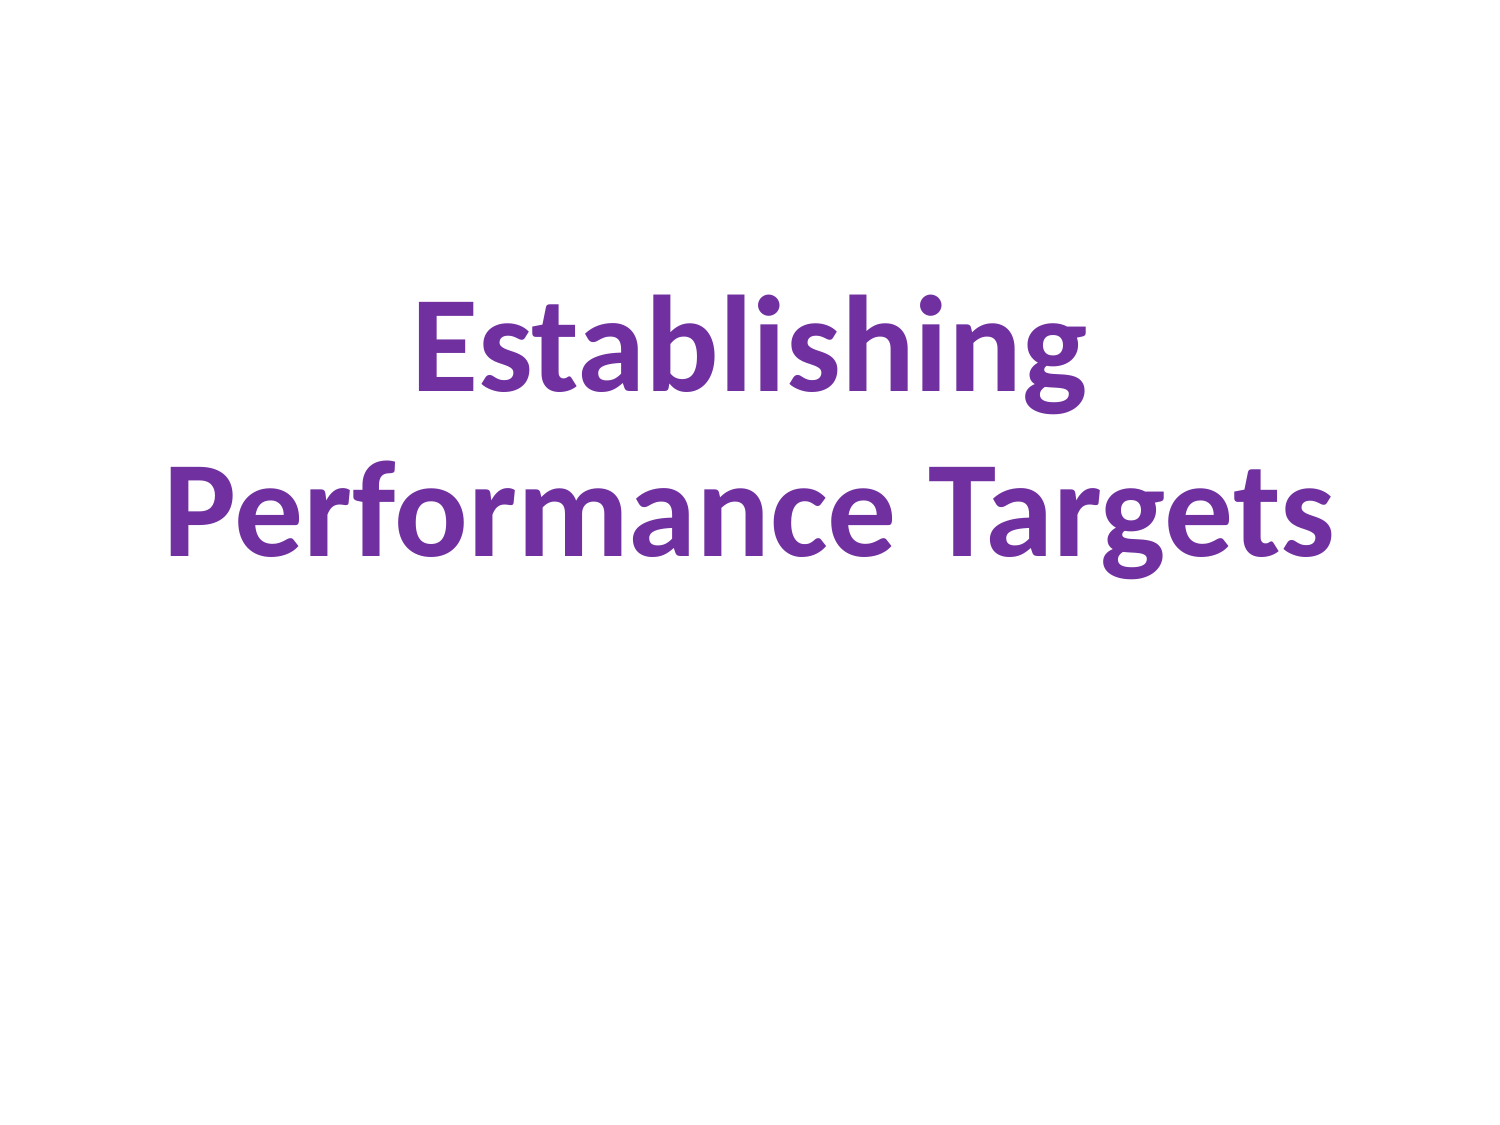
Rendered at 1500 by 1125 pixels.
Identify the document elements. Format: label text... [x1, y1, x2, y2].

title Establishing Performance Targets [75, 324, 1425, 513]
